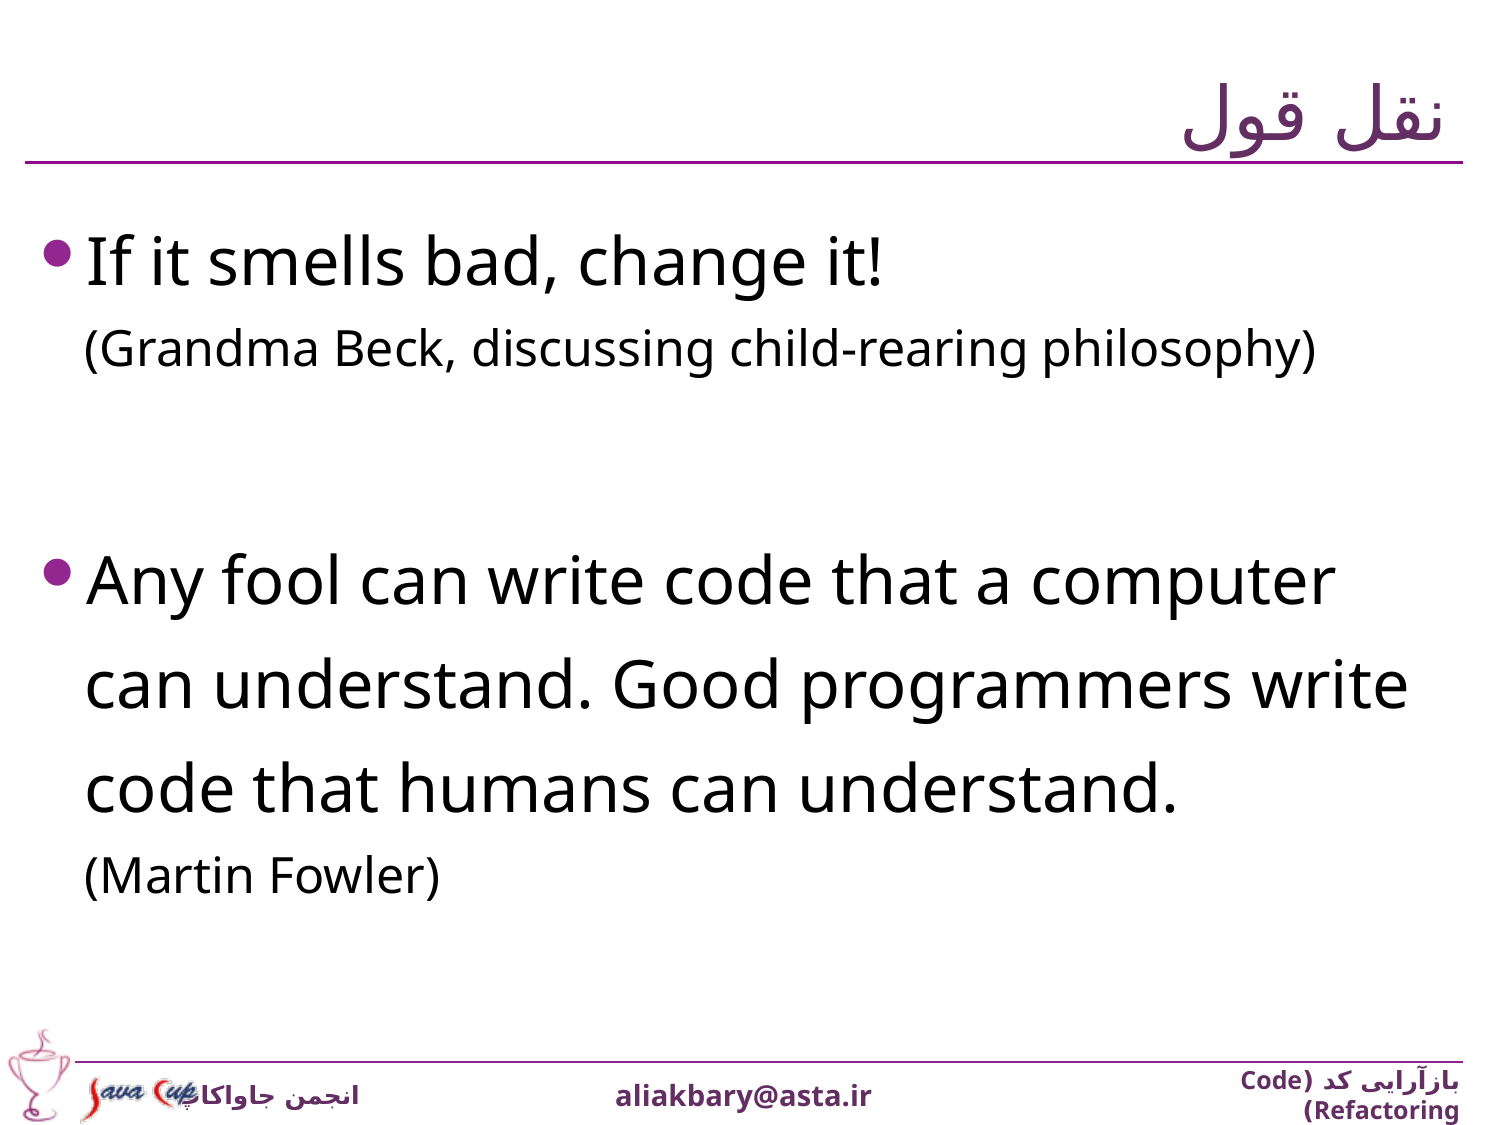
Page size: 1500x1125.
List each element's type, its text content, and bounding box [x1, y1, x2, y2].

picture [79, 1088, 200, 1125]
list If it smells bad, change it! (Grandma Beck, discussing child-rearing philosophy) Any fool can write code that a computer can understand. Good programmers write code that humans can understand. (Martin Fowler) [24, 187, 1463, 1088]
title نقل قول [24, 37, 1463, 163]
picture [6, 1028, 75, 1125]
